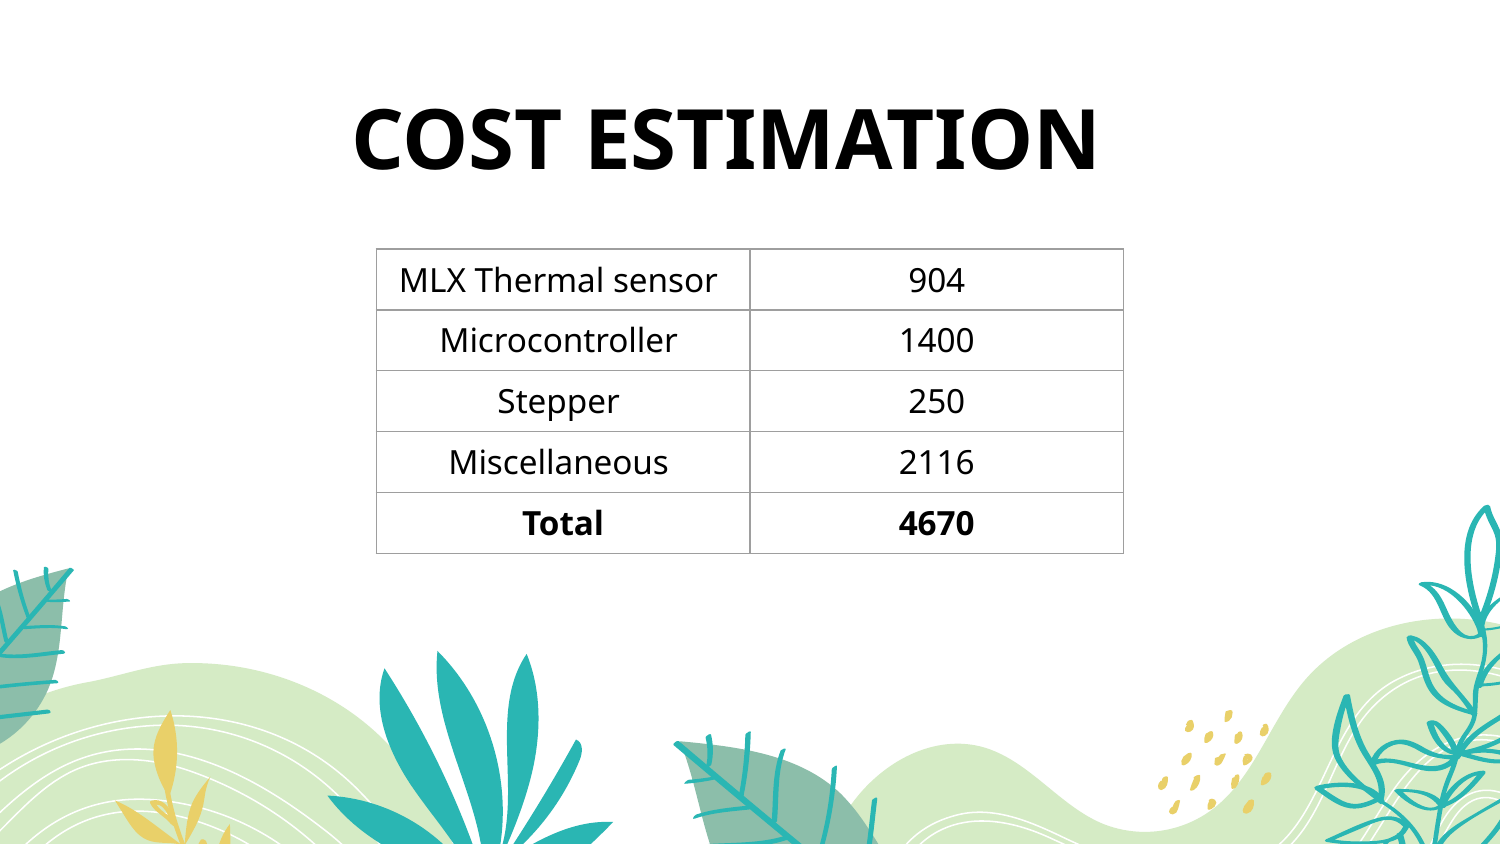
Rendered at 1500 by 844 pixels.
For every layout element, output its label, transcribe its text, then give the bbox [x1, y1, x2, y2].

title COST ESTIMATION [336, 70, 1164, 165]
table_cell 1400 [751, 311, 1123, 370]
table_header MLX Thermal sensor [377, 250, 749, 309]
table_cell 250 [751, 371, 1123, 431]
table_cell Miscellaneous [377, 432, 749, 492]
table_cell Total [377, 493, 749, 553]
table_cell 4670 [751, 493, 1123, 553]
table_cell Microcontroller [377, 311, 749, 370]
table_cell 2116 [751, 432, 1123, 492]
table_cell Stepper [377, 371, 749, 431]
table_header 904 [751, 250, 1123, 309]
